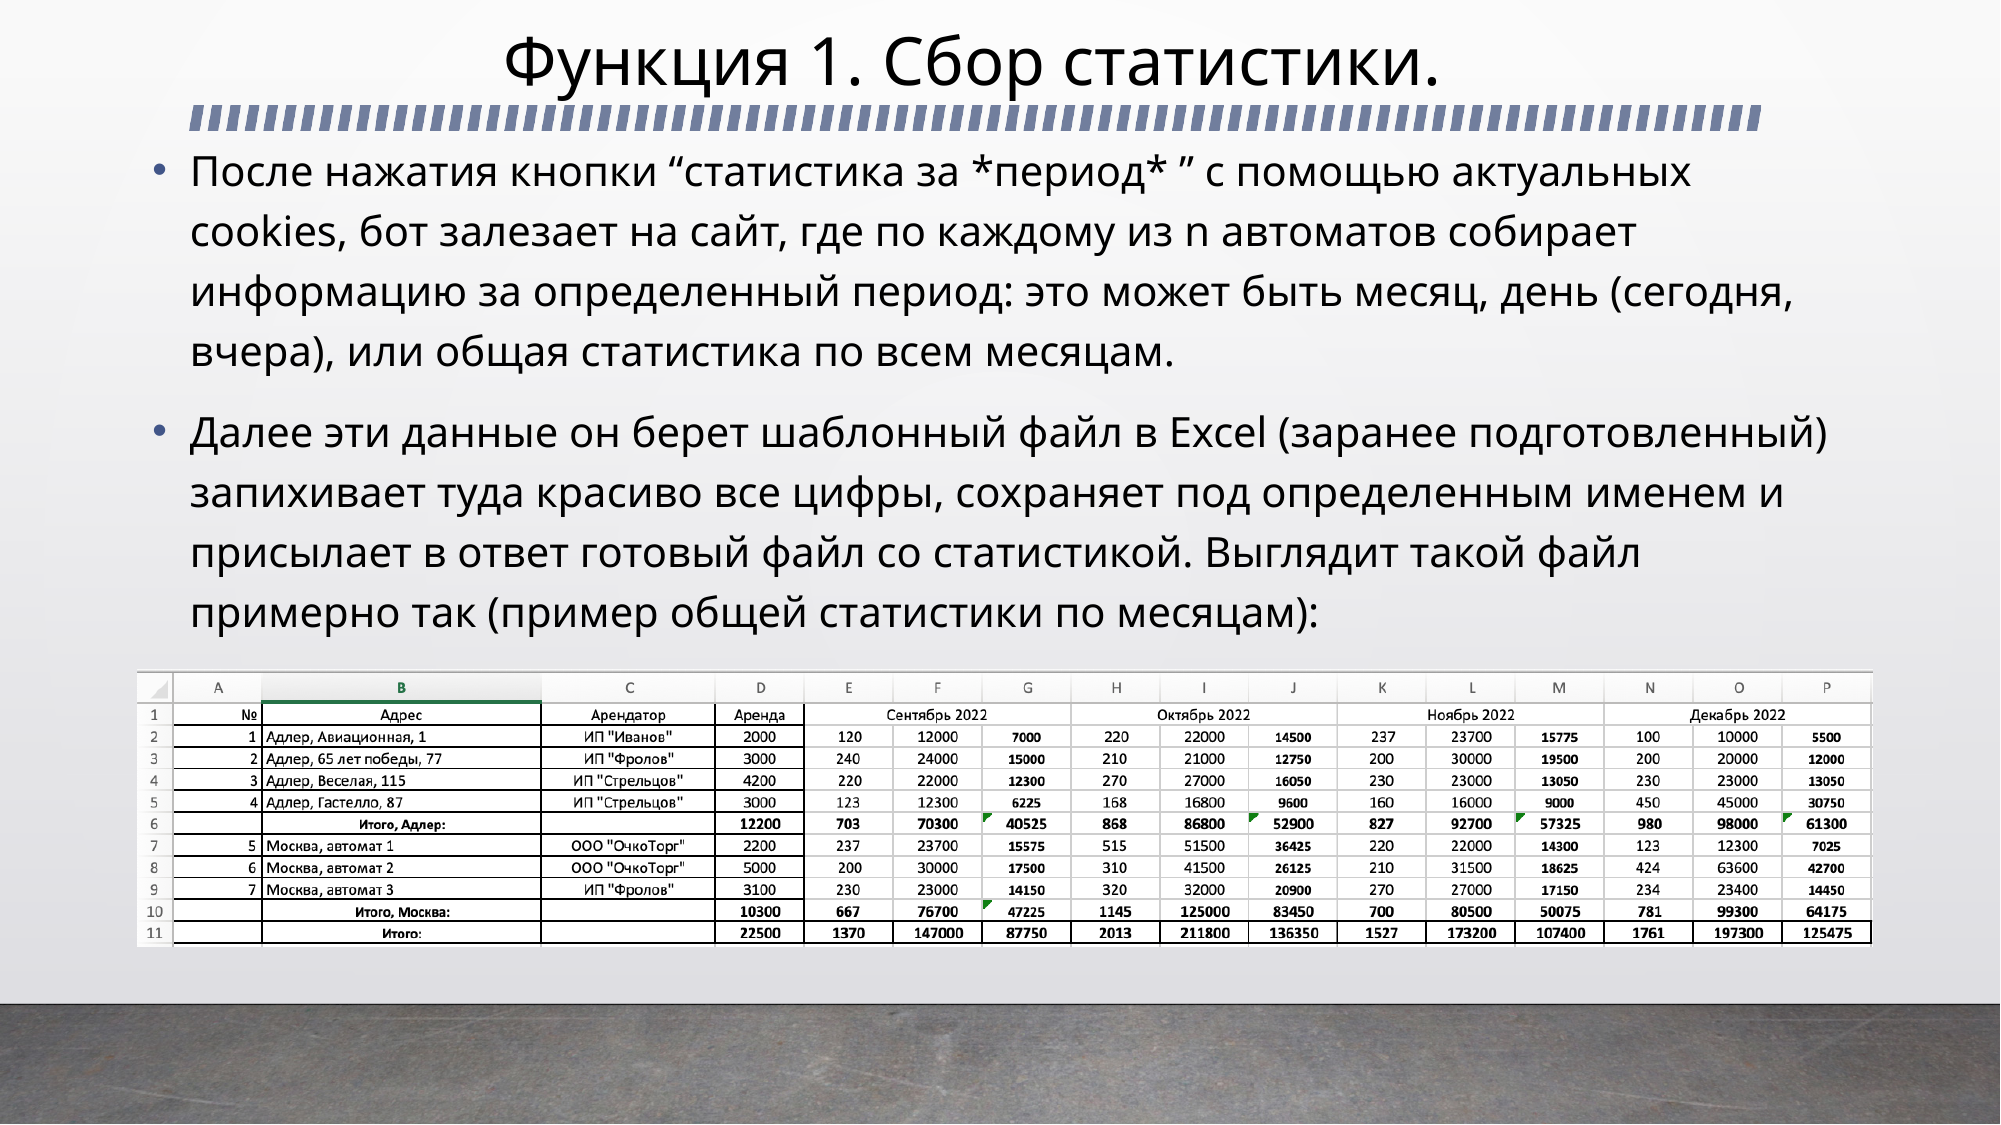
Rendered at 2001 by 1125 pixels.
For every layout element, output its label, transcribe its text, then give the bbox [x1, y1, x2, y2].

picture [137, 668, 1874, 947]
picture [0, 1004, 2000, 1124]
title Функция 1. Сбор статистики. [185, 20, 1761, 126]
list После нажатия кнопки “статистика за *период* ” с помощью актуальных cookies, бот залезает на сайт, где по каждому из n автоматов собирает информацию за определенный период: это может быть месяц, день (сегодня, вчера), или общая статистика по всем месяцам. Далее эти данные он берет шаблонный файл в Excel (заранее подготовленный) запихивает туда красиво все цифры, сохраняет под определенным именем и присылает в ответ готовый файл со статистикой. Выглядит такой файл примерно так (пример общей статистики по месяцам): [137, 126, 1863, 668]
